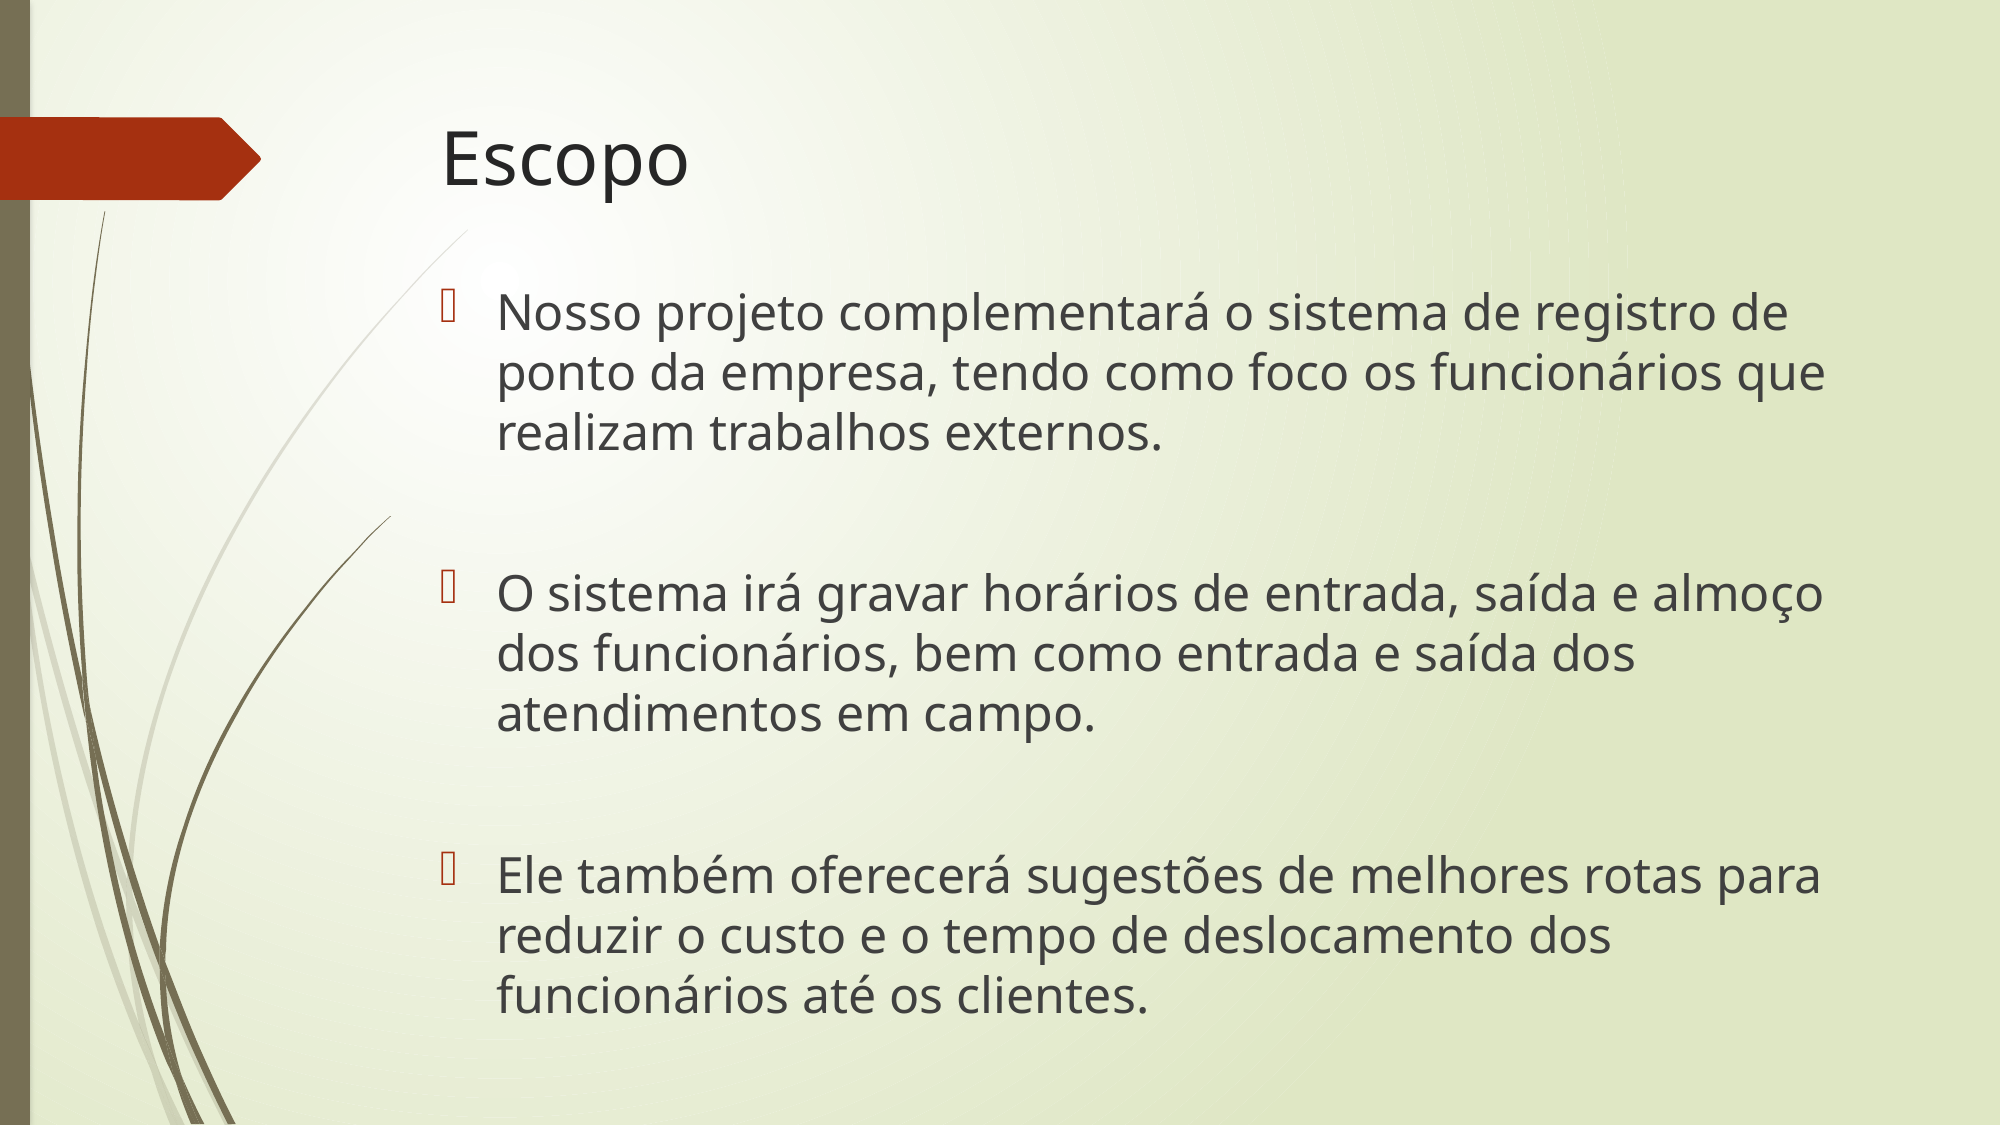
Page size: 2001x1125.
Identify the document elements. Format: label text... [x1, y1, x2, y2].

list Nosso projeto complementará o sistema de registro de ponto da empresa, tendo como foco os funcionários que realizam trabalhos externos. O sistema irá gravar horários de entrada, saída e almoço dos funcionários, bem como entrada e saída dos atendimentos em campo. Ele também oferecerá sugestões de melhores rotas para reduzir o custo e o tempo de deslocamento dos funcionários até os clientes. [424, 272, 1927, 1061]
title Escopo [425, 102, 1888, 272]
